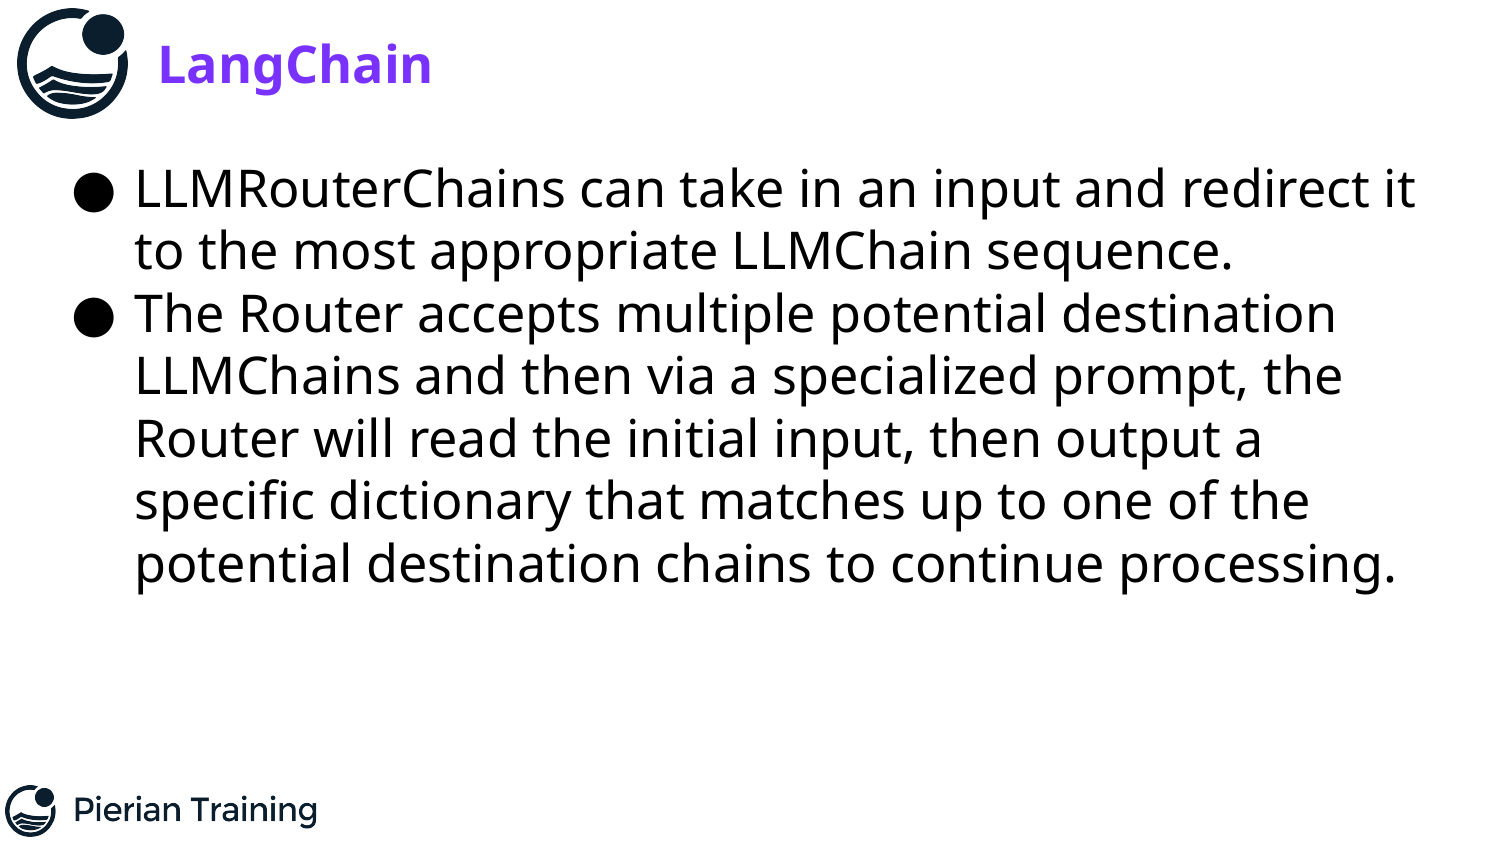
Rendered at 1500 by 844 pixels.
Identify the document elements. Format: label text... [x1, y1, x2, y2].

text_box LLMRouterChains can take in an input and redirect it to the most appropriate LLMChain sequence. The Router accepts multiple potential destination LLMChains and then via a specialized prompt, the Router will read the initial input, then output a specific dictionary that matches up to one of the potential destination chains to continue processing. [44, 140, 1432, 608]
picture [4, 785, 318, 837]
picture [16, 8, 128, 120]
text_box LangChain [142, 16, 1239, 110]
